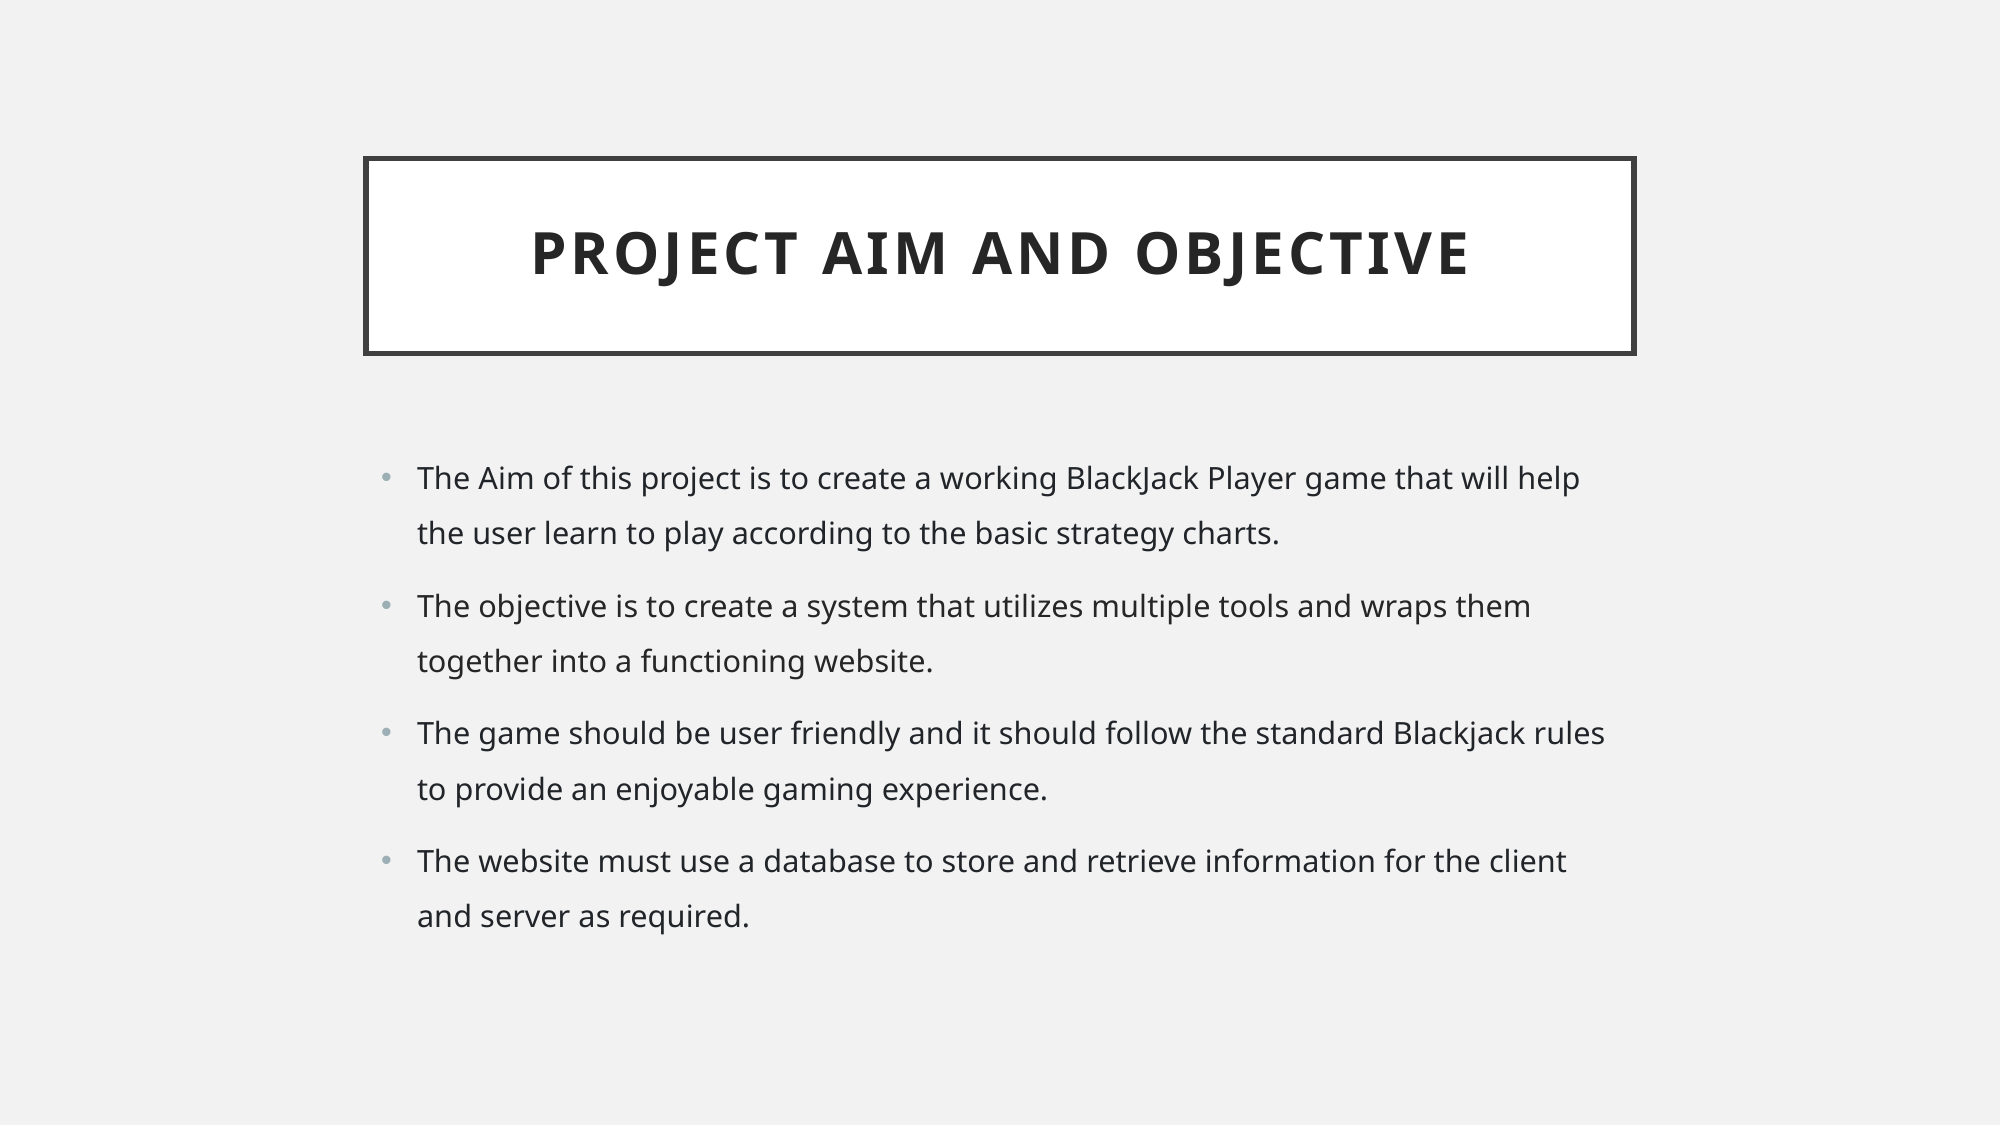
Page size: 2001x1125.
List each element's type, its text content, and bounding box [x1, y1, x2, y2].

list The Aim of this project is to create a working BlackJack Player game that will help the user learn to play according to the basic strategy charts. The objective is to create a system that utilizes multiple tools and wraps them together into a functioning website. The game should be user friendly and it should follow the standard Blackjack rules to provide an enjoyable gaming experience. The website must use a database to store and retrieve information for the client and server as required. [366, 432, 1634, 942]
title Project Aim and Objective [363, 156, 1637, 356]
